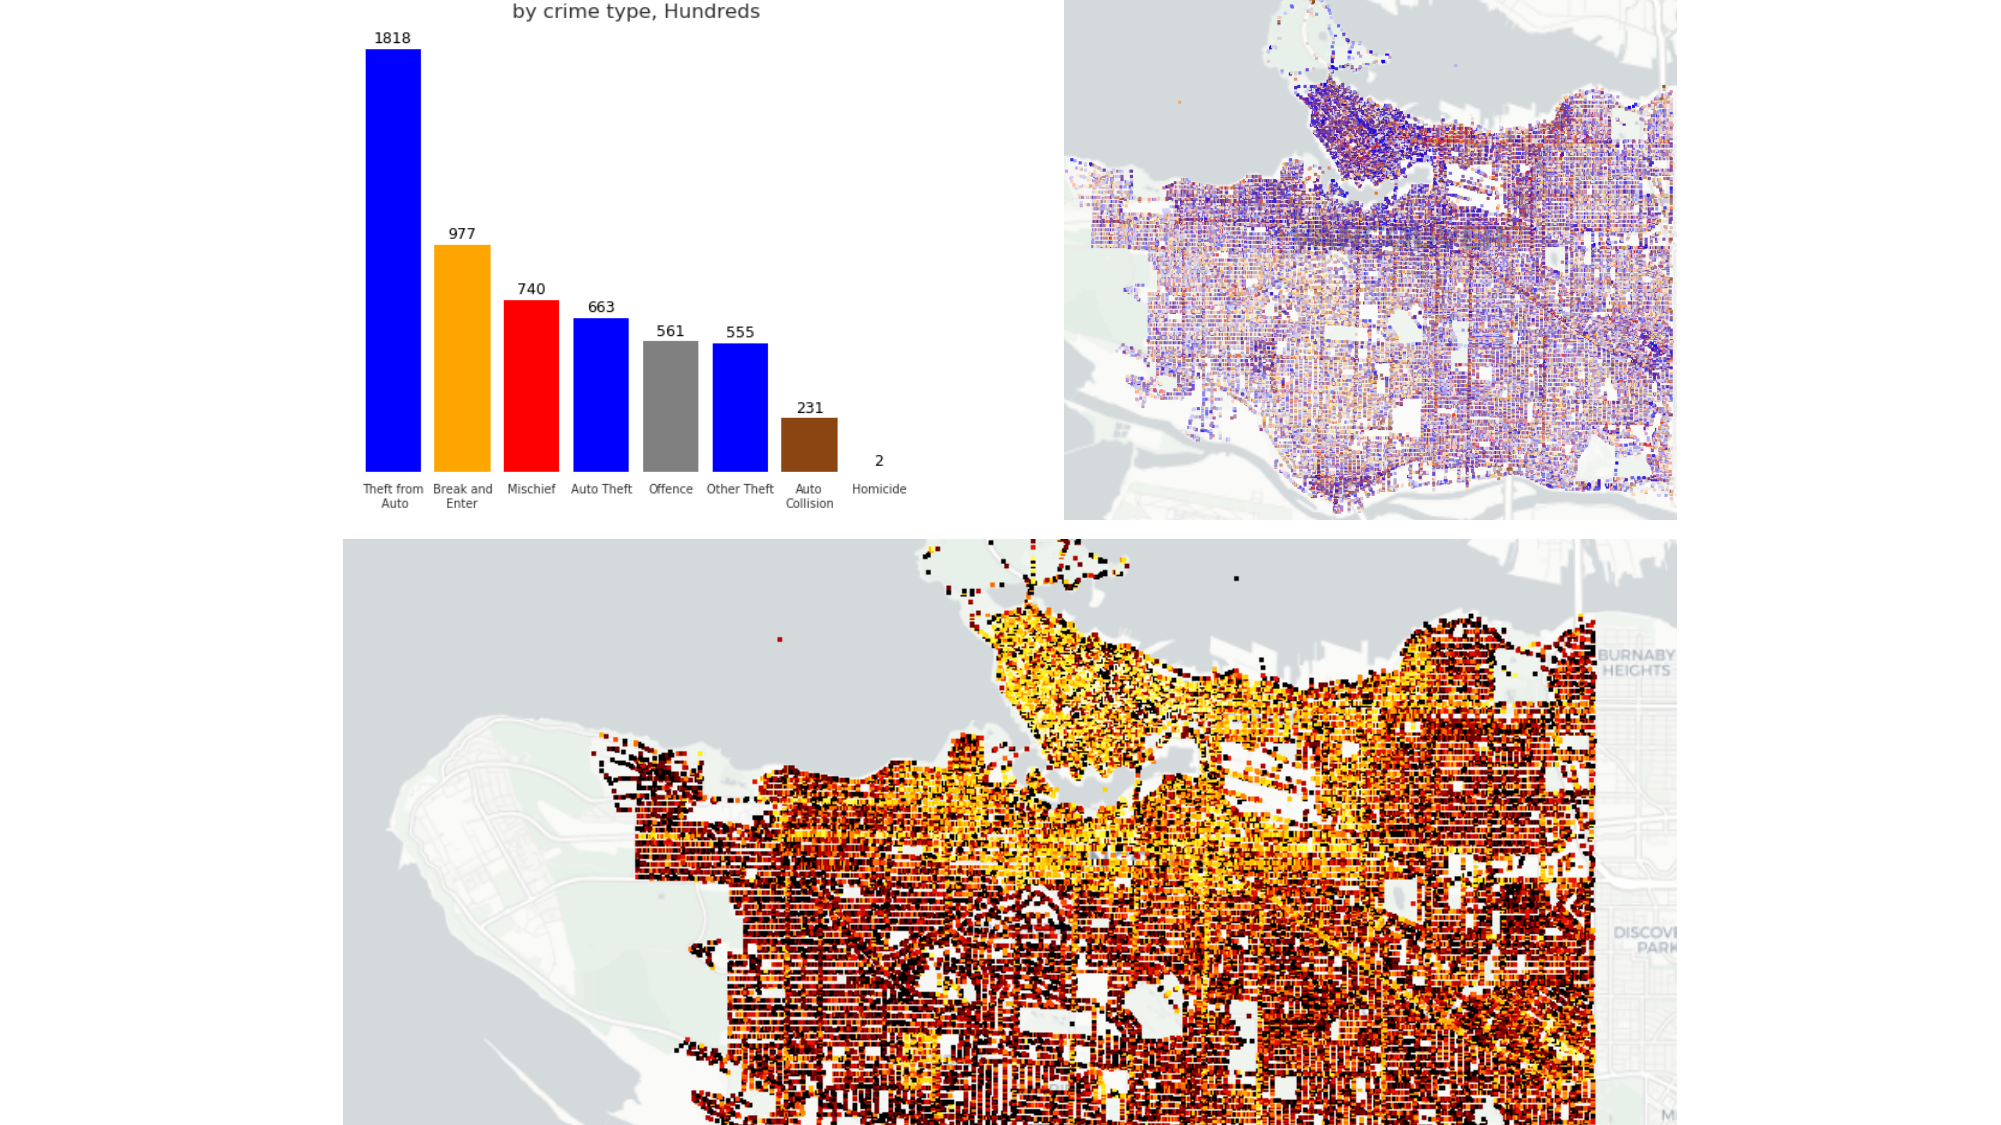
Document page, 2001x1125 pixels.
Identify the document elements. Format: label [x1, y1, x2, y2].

picture [343, 0, 947, 520]
picture [343, 539, 1677, 1125]
picture [1064, 0, 1677, 520]
